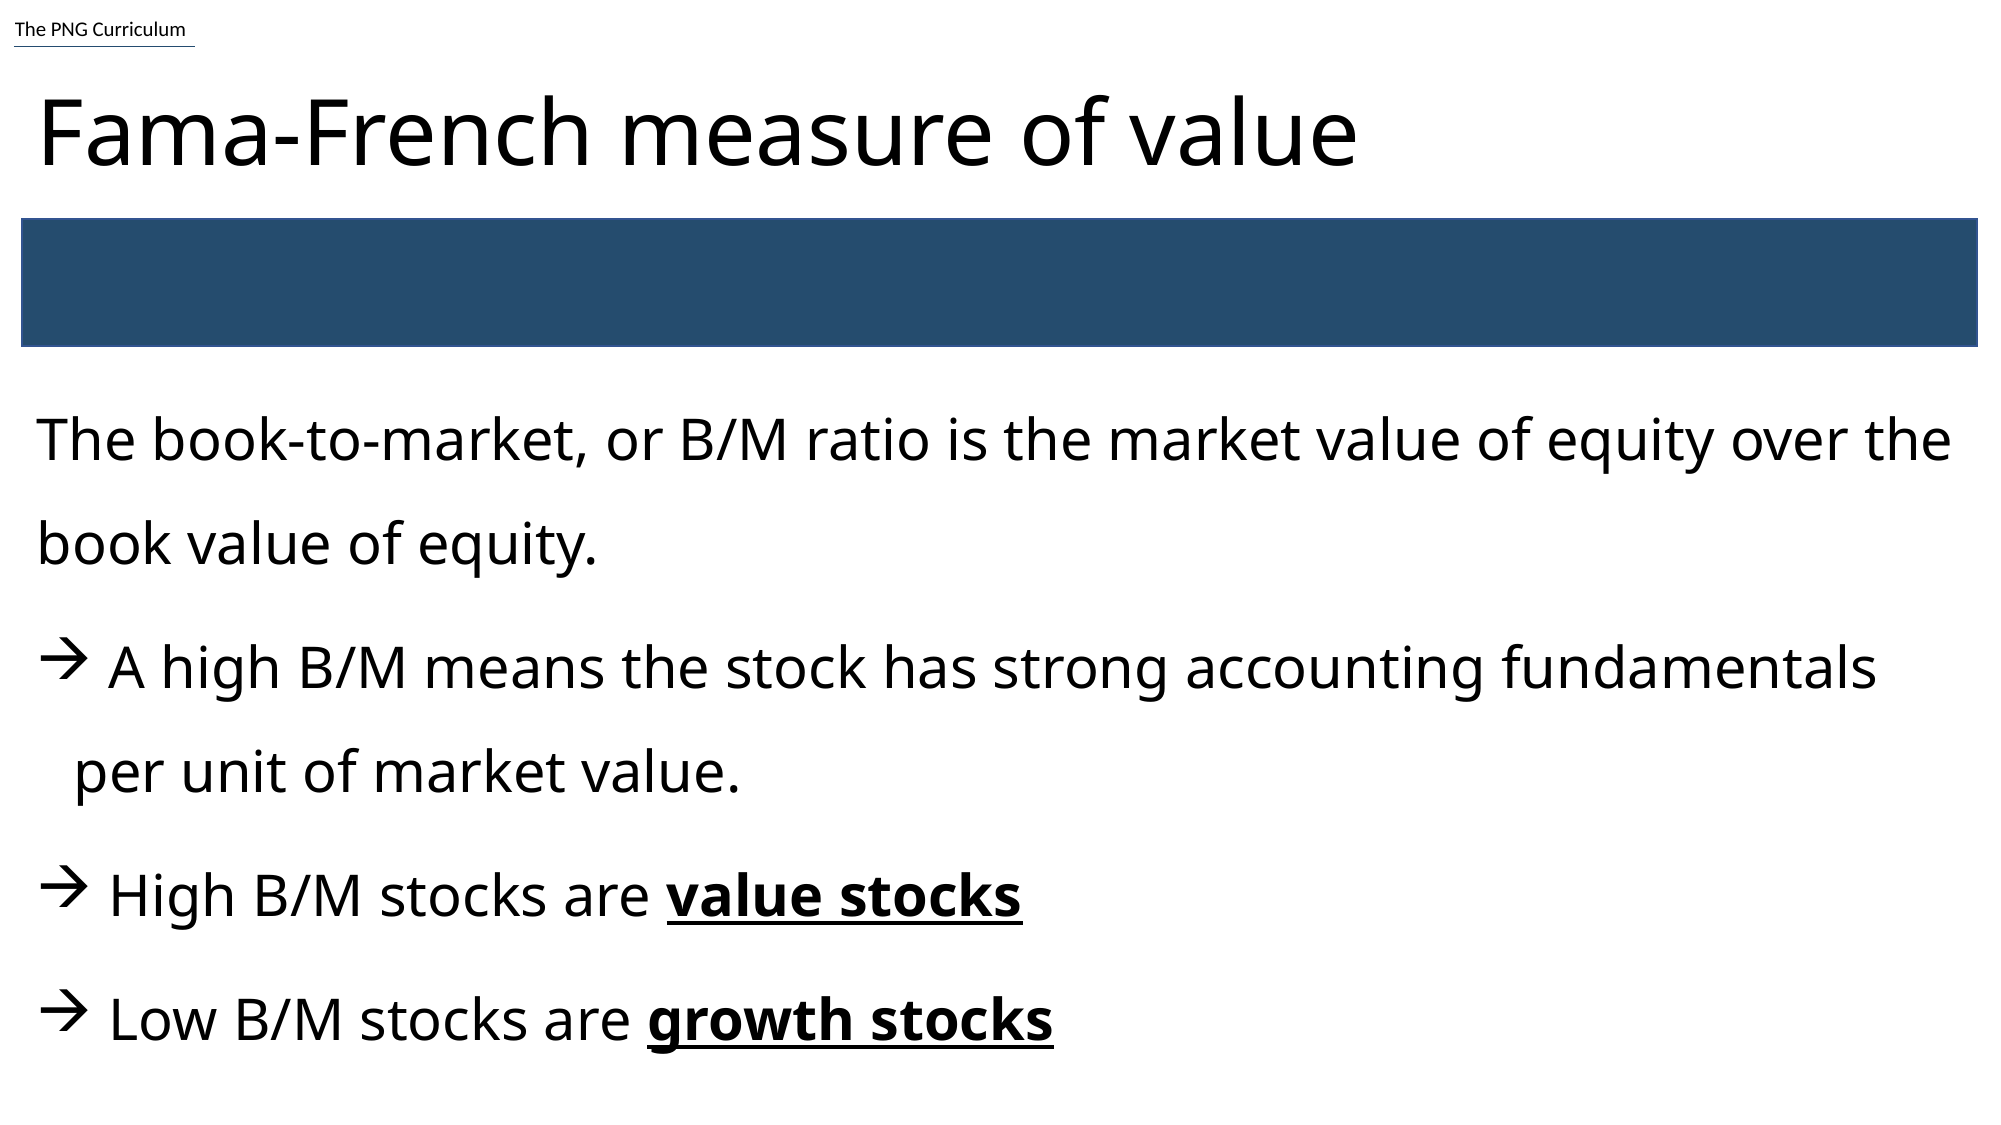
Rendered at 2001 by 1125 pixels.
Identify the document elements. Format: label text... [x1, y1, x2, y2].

list The book-to-market, or B/M ratio is the market value of equity over the book value of equity. A high B/M means the stock has strong accounting fundamentals per unit of market value. High B/M stocks are value stocks Low B/M stocks are growth stocks [21, 360, 1978, 1065]
title Fama-French measure of value [21, 60, 1978, 211]
